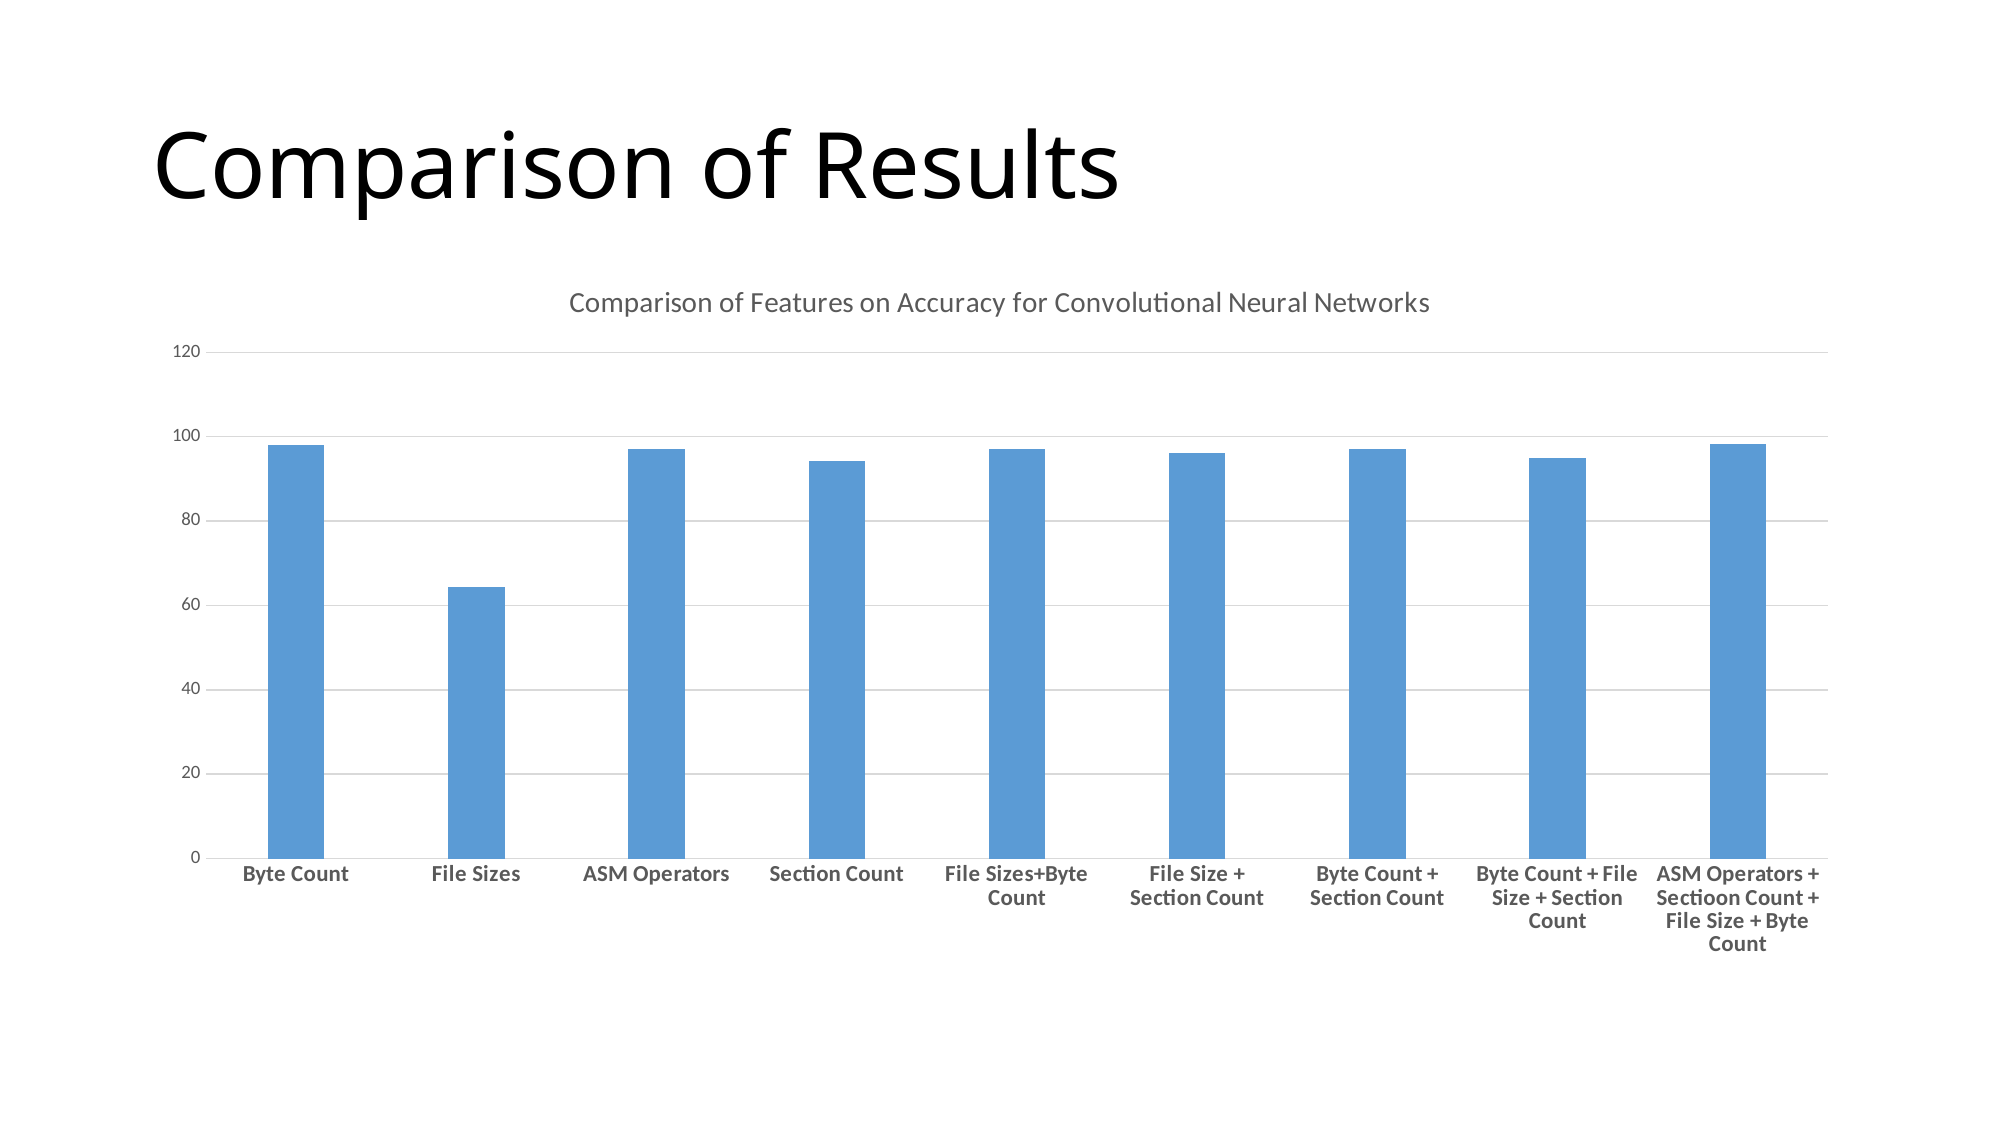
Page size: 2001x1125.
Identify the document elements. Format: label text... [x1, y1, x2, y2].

title Comparison of Results [137, 59, 1863, 259]
chart [137, 259, 1863, 973]
